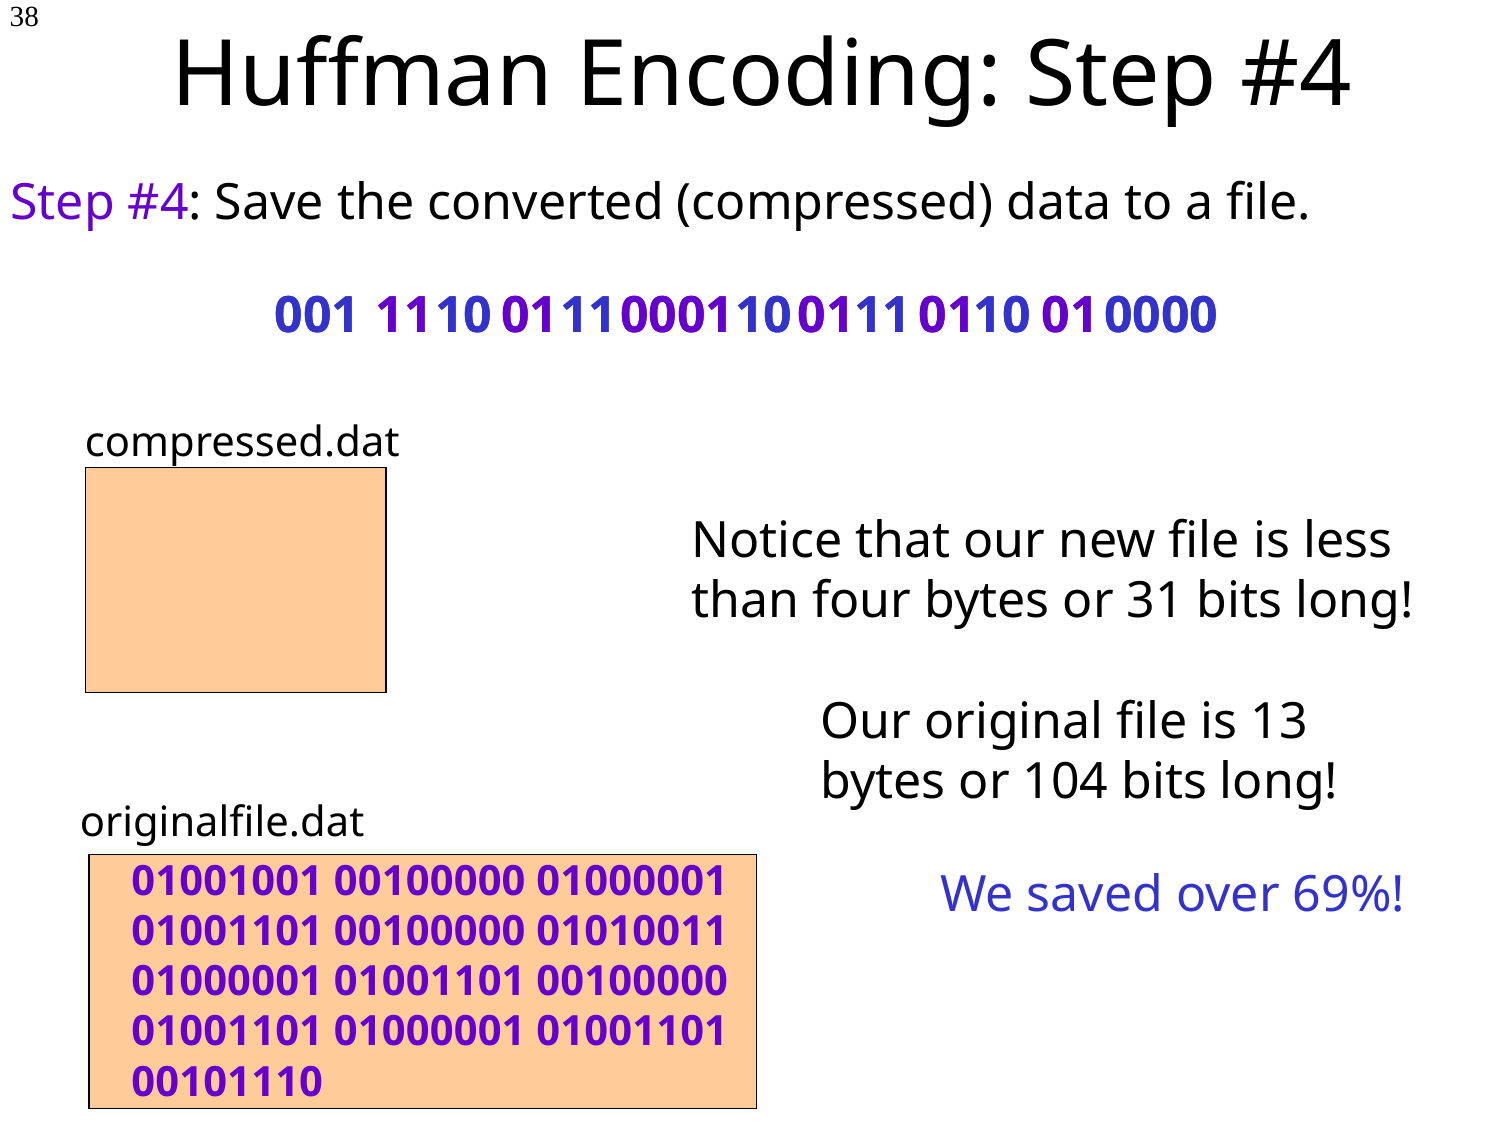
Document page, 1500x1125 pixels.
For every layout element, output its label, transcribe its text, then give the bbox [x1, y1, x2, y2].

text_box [64, 699, 1366, 1125]
title Huffman Encoding: Step #4 [125, 0, 1400, 162]
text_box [483, 274, 716, 351]
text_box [239, 274, 482, 351]
text_box Our original file is 13 bytes or 104 bits long! [805, 680, 1403, 816]
text_box We saved over 69%! [1371, 853, 1500, 929]
text_box Notice that our new file is less than four bytes or 31 bits long! [676, 499, 1430, 635]
slide_number 38 [0, 0, 55, 65]
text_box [717, 274, 955, 351]
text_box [956, 274, 1238, 351]
text_box Step #4: Save the converted (compressed) data to a file. [0, 162, 1477, 238]
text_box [74, 407, 411, 693]
